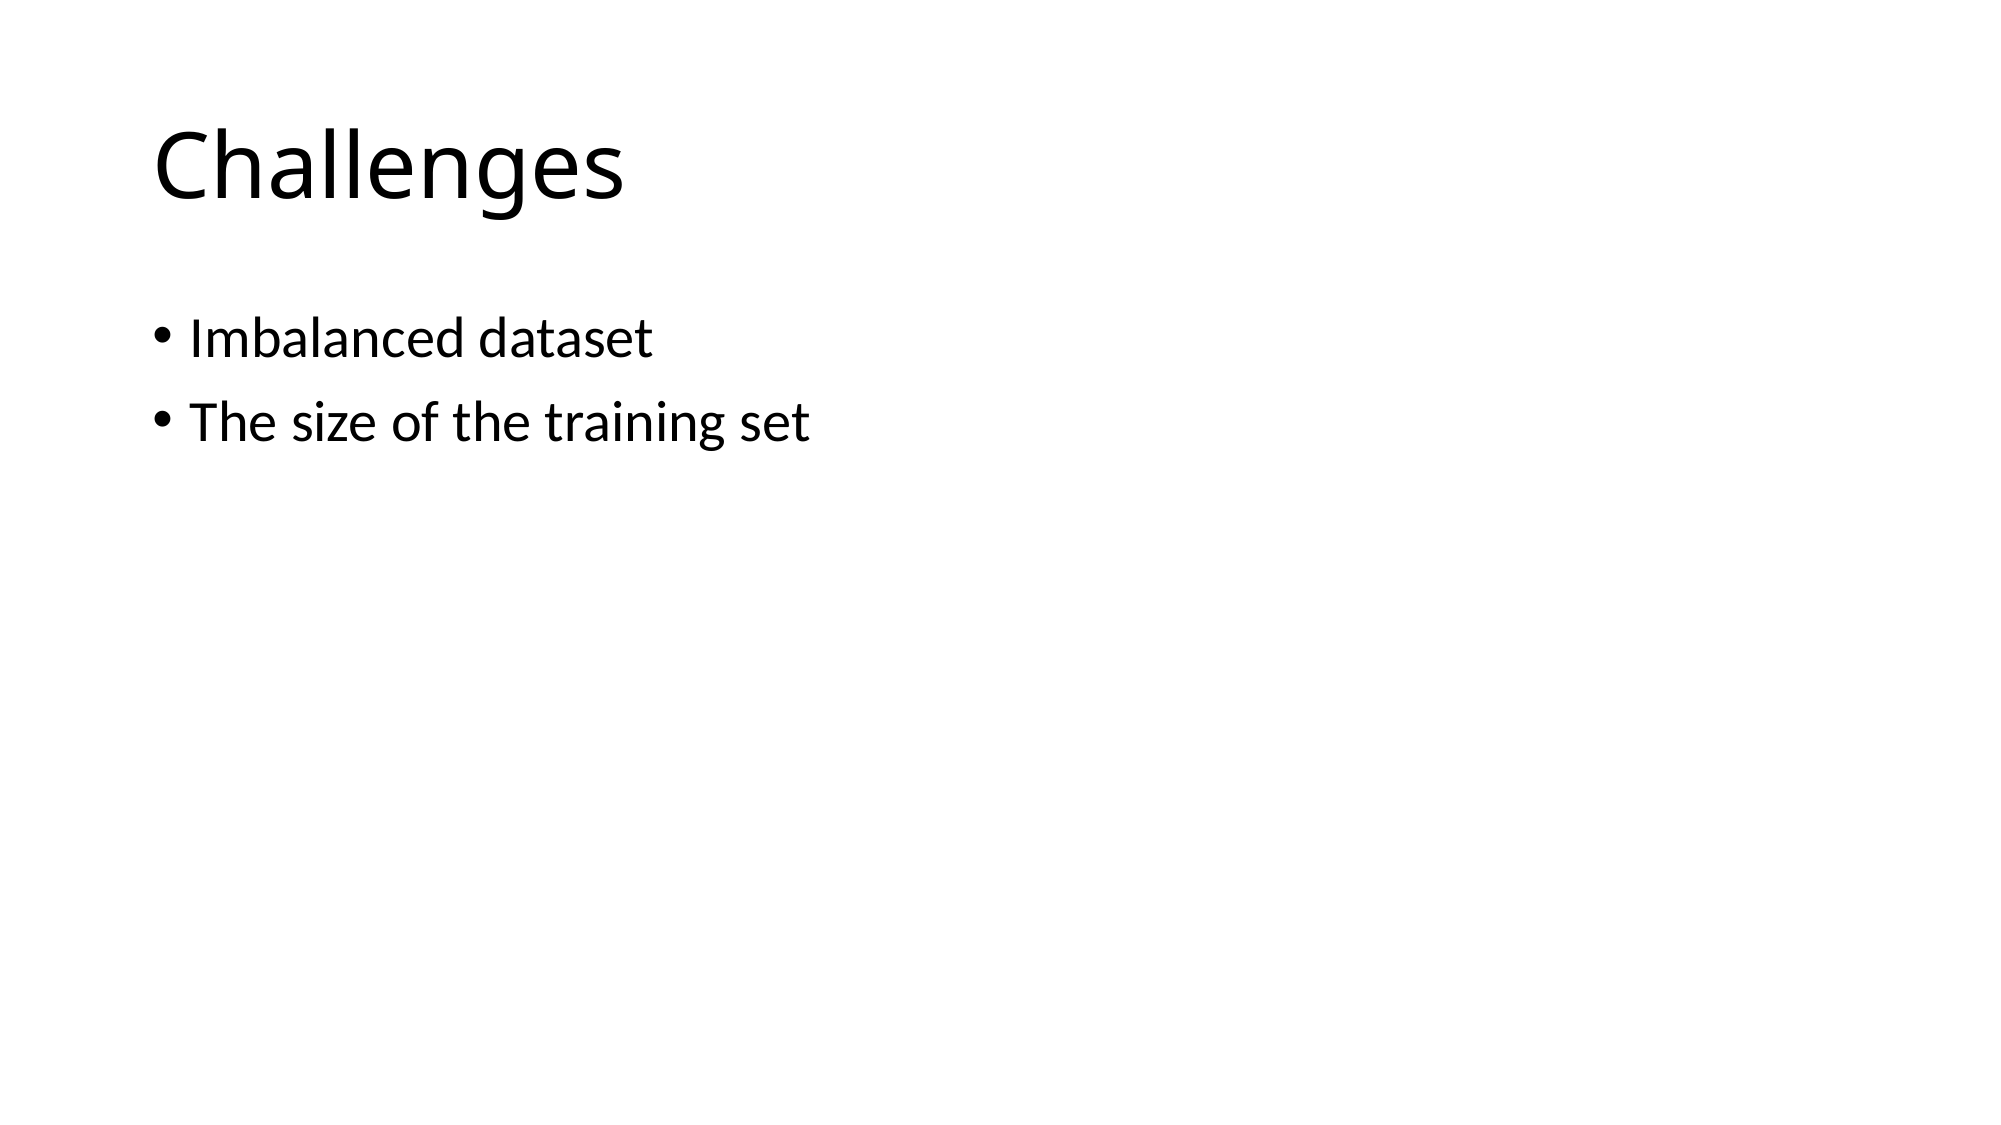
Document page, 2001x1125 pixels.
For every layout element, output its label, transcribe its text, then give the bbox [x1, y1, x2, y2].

title Challenges [137, 59, 1863, 278]
list Imbalanced dataset The size of the training set [137, 299, 1863, 1014]
